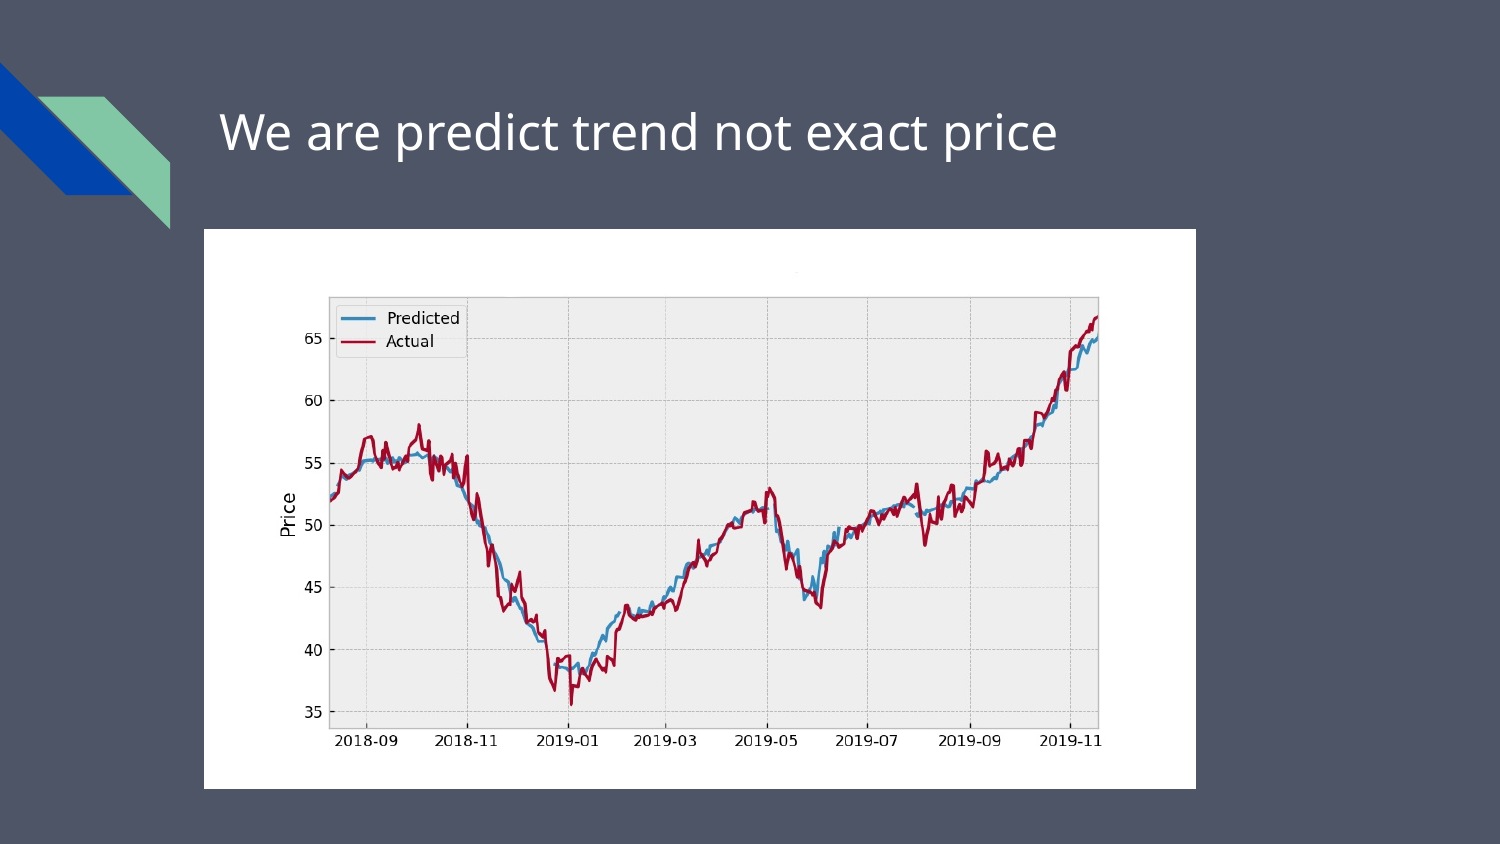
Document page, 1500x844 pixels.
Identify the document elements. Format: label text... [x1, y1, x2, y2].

title We are predict trend not exact price [204, 85, 1359, 236]
picture [204, 229, 1196, 789]
